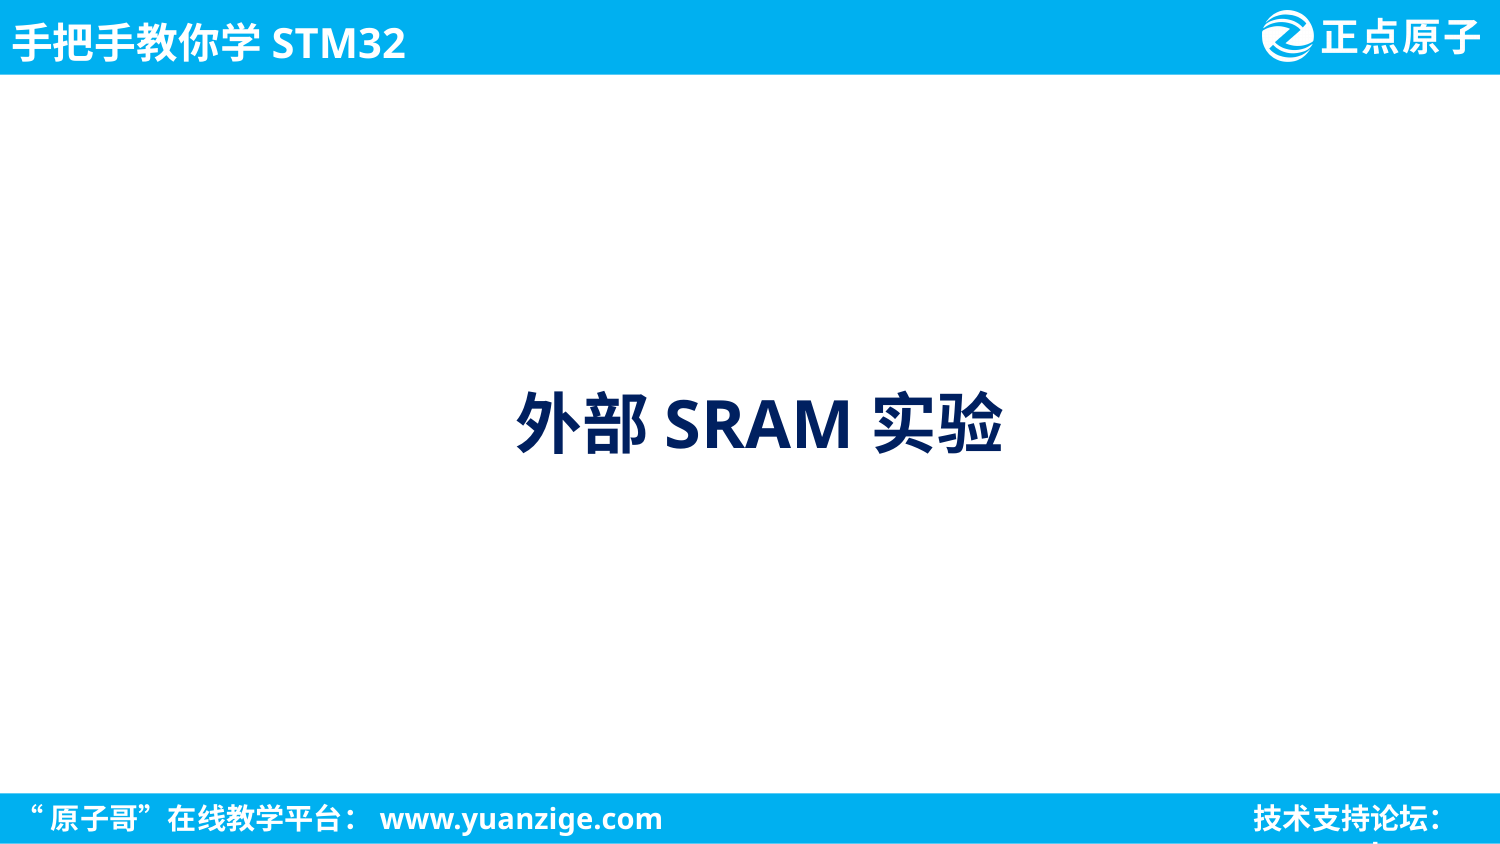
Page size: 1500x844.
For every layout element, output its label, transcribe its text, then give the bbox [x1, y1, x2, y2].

picture [1267, 11, 1313, 45]
picture [1322, 21, 1357, 52]
picture [1364, 45, 1370, 53]
picture [1412, 44, 1418, 52]
text_box 手把手教你学STM32 [0, 0, 967, 75]
picture [1367, 18, 1396, 42]
text_box [0, 0, 1500, 76]
text_box [0, 792, 1500, 844]
text_box “原子哥”在线教学平台：www.yuanzige.com [0, 793, 883, 843]
text_box 外部SRAM实验 [366, 378, 1153, 465]
picture [1391, 45, 1397, 53]
picture [1431, 44, 1438, 52]
picture [1445, 21, 1479, 54]
picture [1263, 27, 1307, 61]
text_box 技术支持论坛：www.openedv.com [967, 793, 1480, 844]
picture [1404, 20, 1438, 54]
